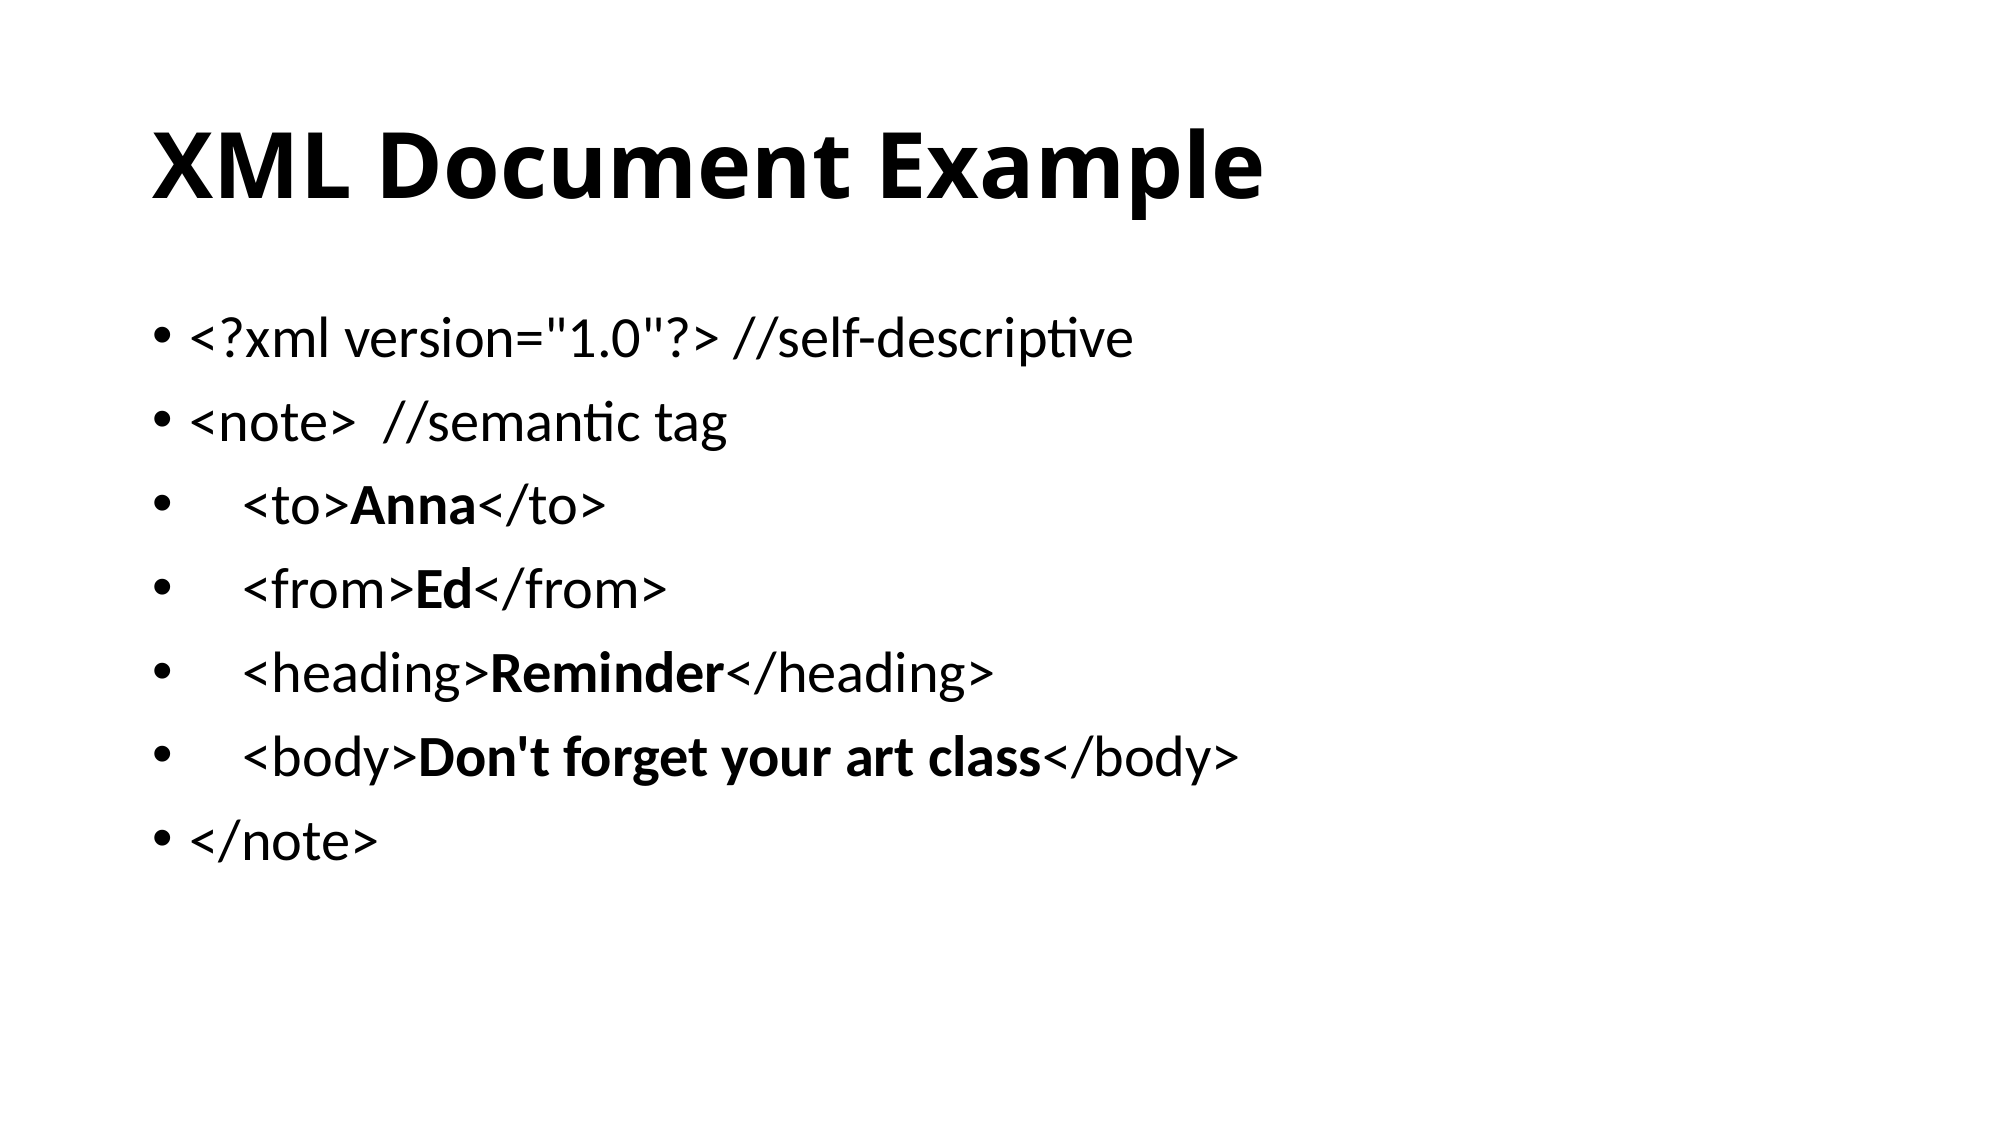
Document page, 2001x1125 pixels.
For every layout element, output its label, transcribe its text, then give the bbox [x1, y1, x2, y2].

list <?xml version="1.0"?> //self-descriptive <note> //semantic tag <to>Anna</to> <from>Ed</from> <heading>Reminder</heading> <body>Don't forget your art class</body> </note> [137, 299, 1863, 1014]
title XML Document Example [137, 59, 1863, 278]
